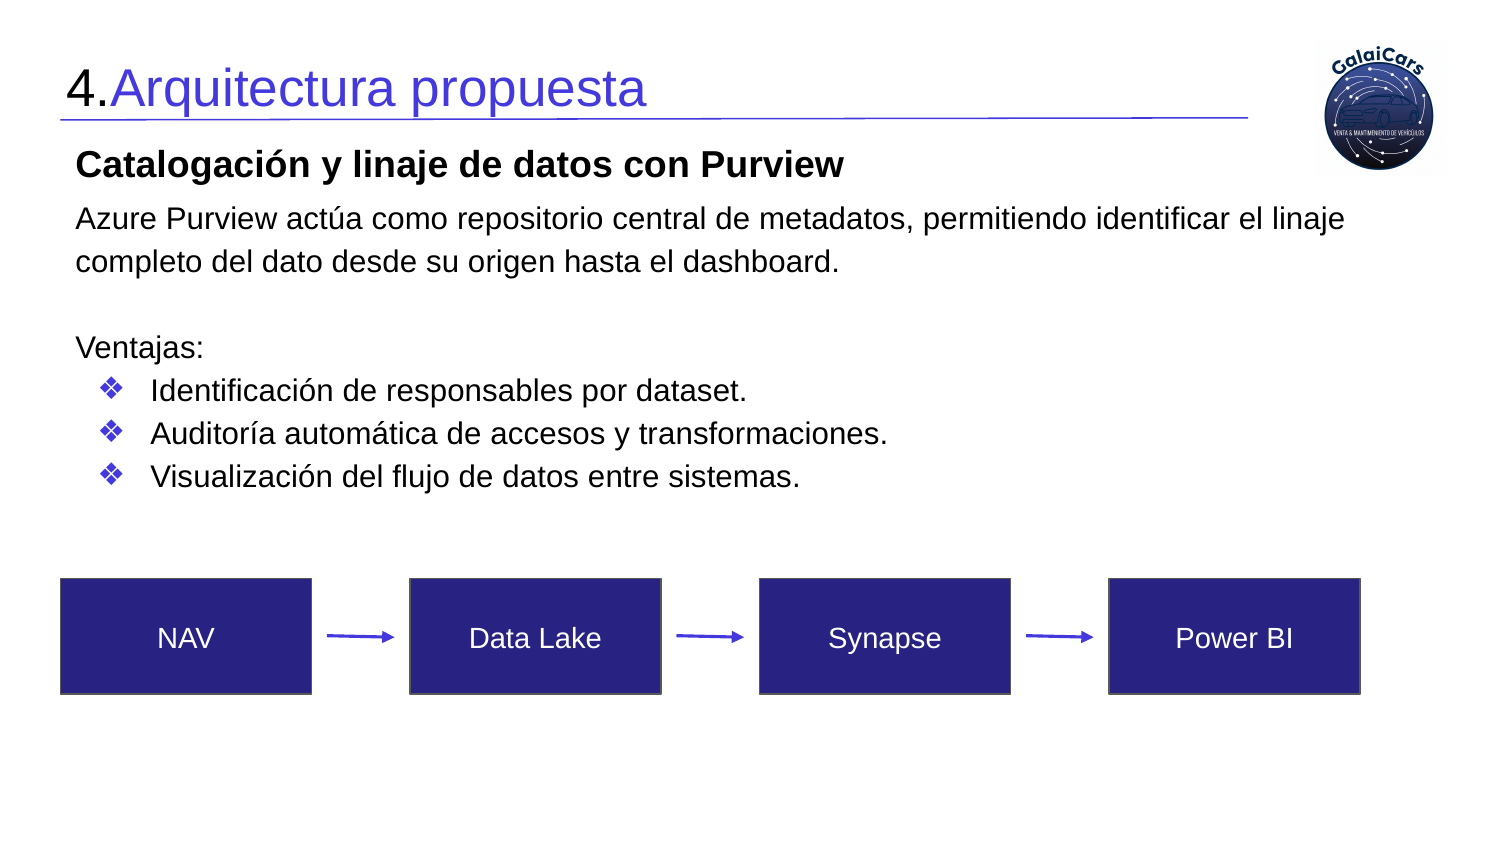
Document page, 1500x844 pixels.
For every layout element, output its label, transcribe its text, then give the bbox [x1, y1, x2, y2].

text_box Azure Purview actúa como repositorio central de metadatos, permitiendo identificar el linaje completo del dato desde su origen hasta el dashboard. Ventajas: Identificación de responsables por dataset. Auditoría automática de accesos y transformaciones. Visualización del flujo de datos entre sistemas. [60, 177, 1401, 509]
text_box Data Lake [409, 578, 661, 695]
text_box NAV [60, 578, 312, 695]
picture [1315, 38, 1450, 178]
title 4.Arquitectura propuesta [51, 38, 1313, 133]
table_cell 100% [1057, 121, 1248, 126]
text_box Power BI [1109, 578, 1361, 695]
text_box Synapse [759, 578, 1011, 695]
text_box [60, 117, 1249, 121]
text_box Catalogación y linaje de datos con Purview [60, 127, 1057, 177]
